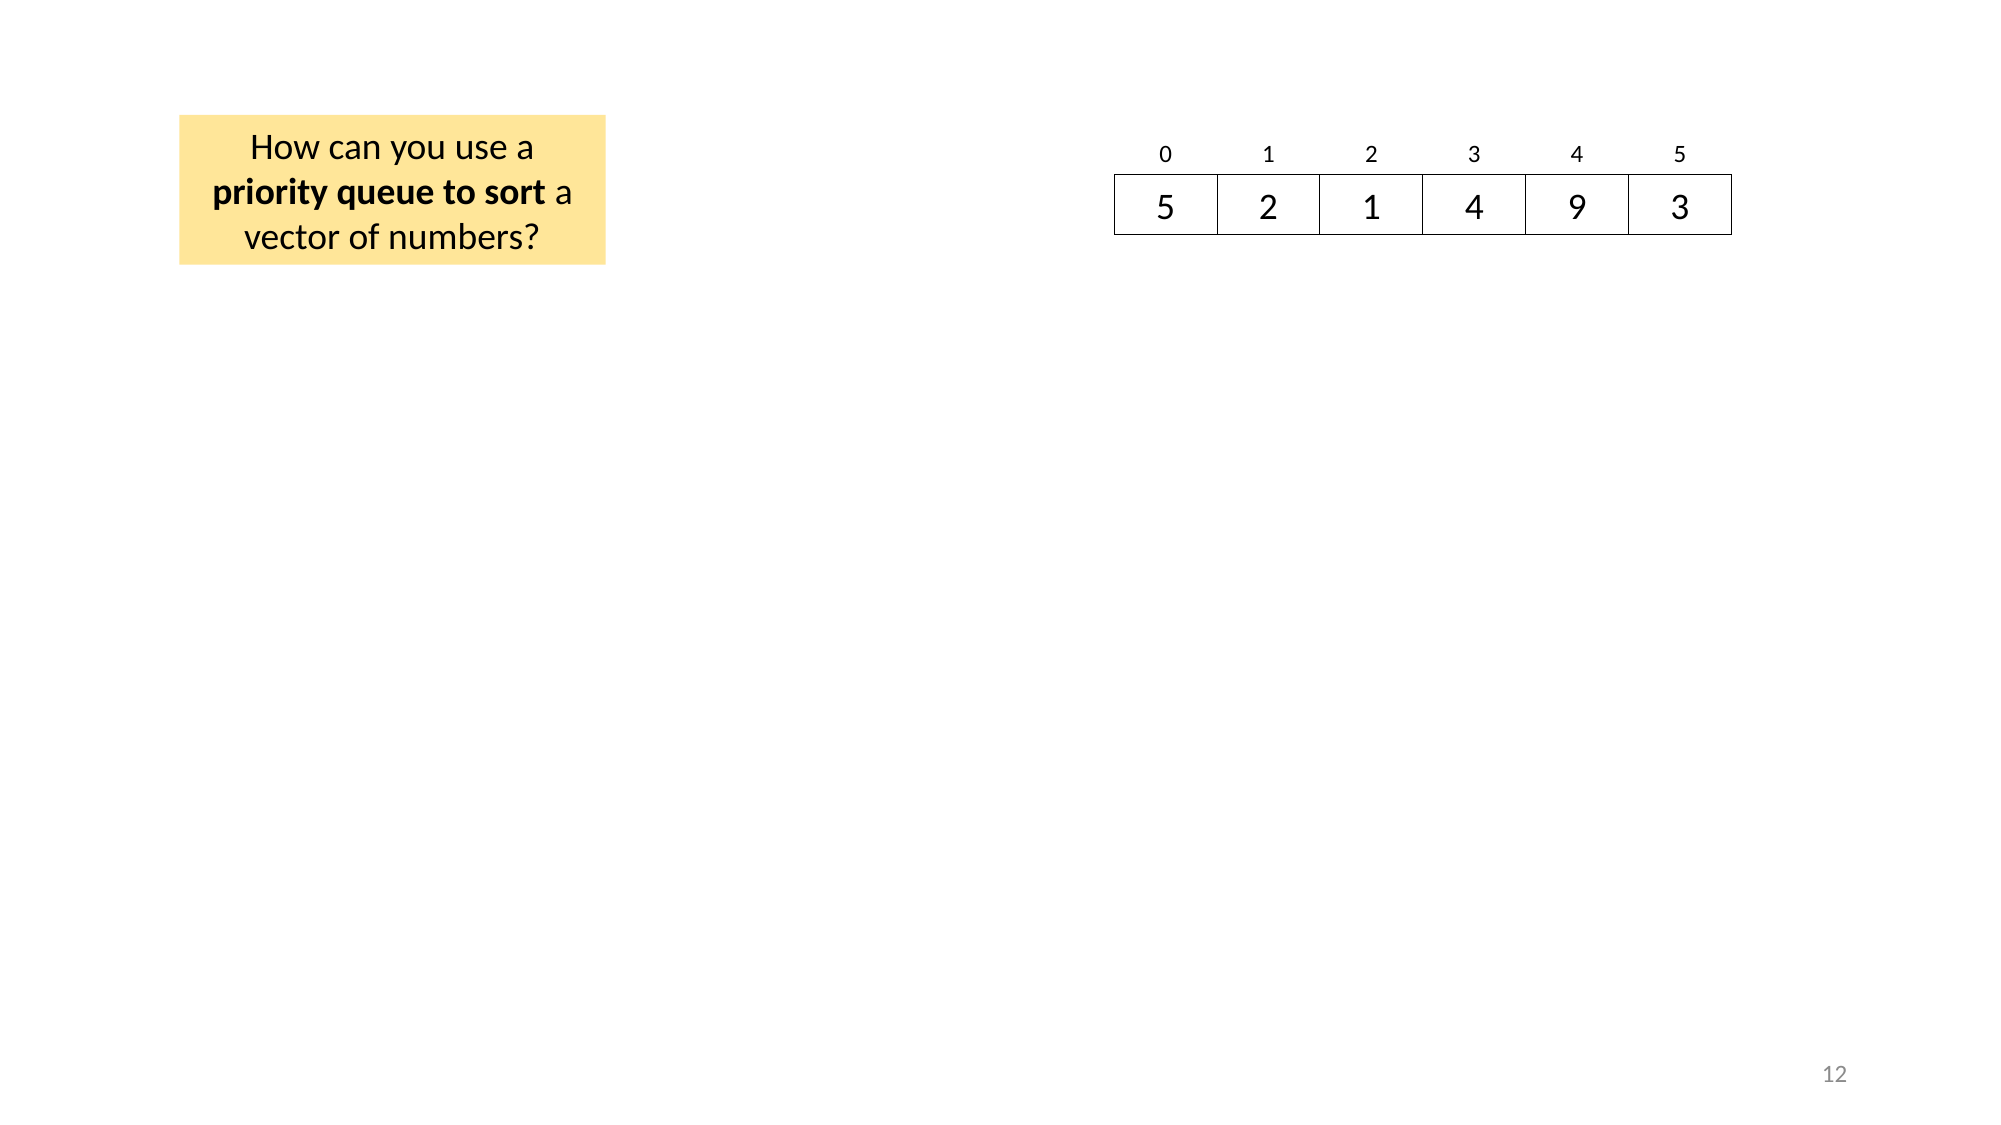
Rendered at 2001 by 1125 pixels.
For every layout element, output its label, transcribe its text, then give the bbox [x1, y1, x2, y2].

slide_number 12 [1412, 1042, 1863, 1103]
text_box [1422, 130, 1525, 236]
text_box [1114, 130, 1217, 236]
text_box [1525, 130, 1629, 236]
text_box How can you use a priority queue to sort a vector of numbers? [179, 114, 606, 265]
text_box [1319, 130, 1422, 236]
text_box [1629, 130, 1732, 236]
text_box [1217, 130, 1319, 236]
